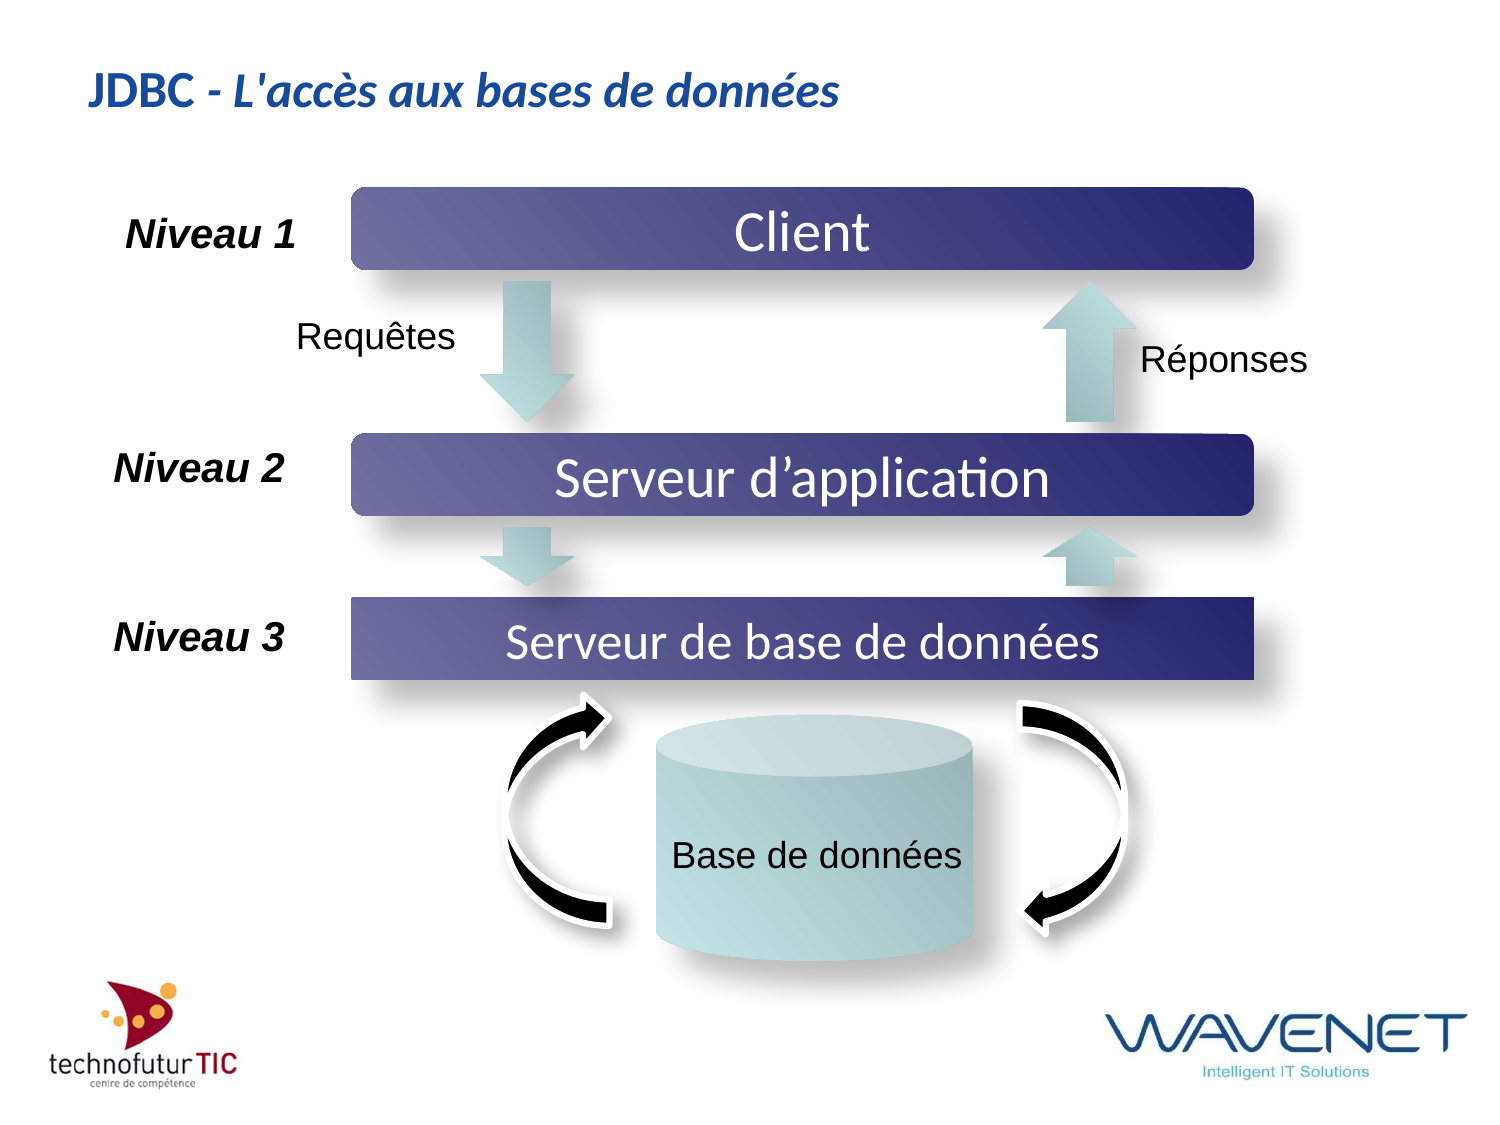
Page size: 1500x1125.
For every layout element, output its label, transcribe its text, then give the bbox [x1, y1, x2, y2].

text_box Niveau 1 [93, 199, 329, 264]
text_box Serveur d’application [351, 433, 1254, 516]
text_box Client [351, 187, 1254, 270]
text_box Niveau 3 [82, 602, 317, 668]
text_box [1042, 527, 1137, 586]
list Serveur de base de données [351, 597, 1255, 680]
text_box [1016, 699, 1129, 938]
title JDBC - L'accès aux bases de données [72, 47, 1426, 145]
text_box [480, 527, 575, 586]
picture [1103, 1012, 1469, 1081]
text_box Niveau 2 [82, 433, 317, 499]
text_box Réponses [1124, 328, 1348, 388]
text_box [500, 691, 613, 929]
text_box Base de données [656, 714, 973, 961]
text_box [1042, 281, 1137, 422]
picture [41, 970, 245, 1094]
text_box [480, 281, 575, 422]
text_box Requêtes [281, 304, 504, 365]
